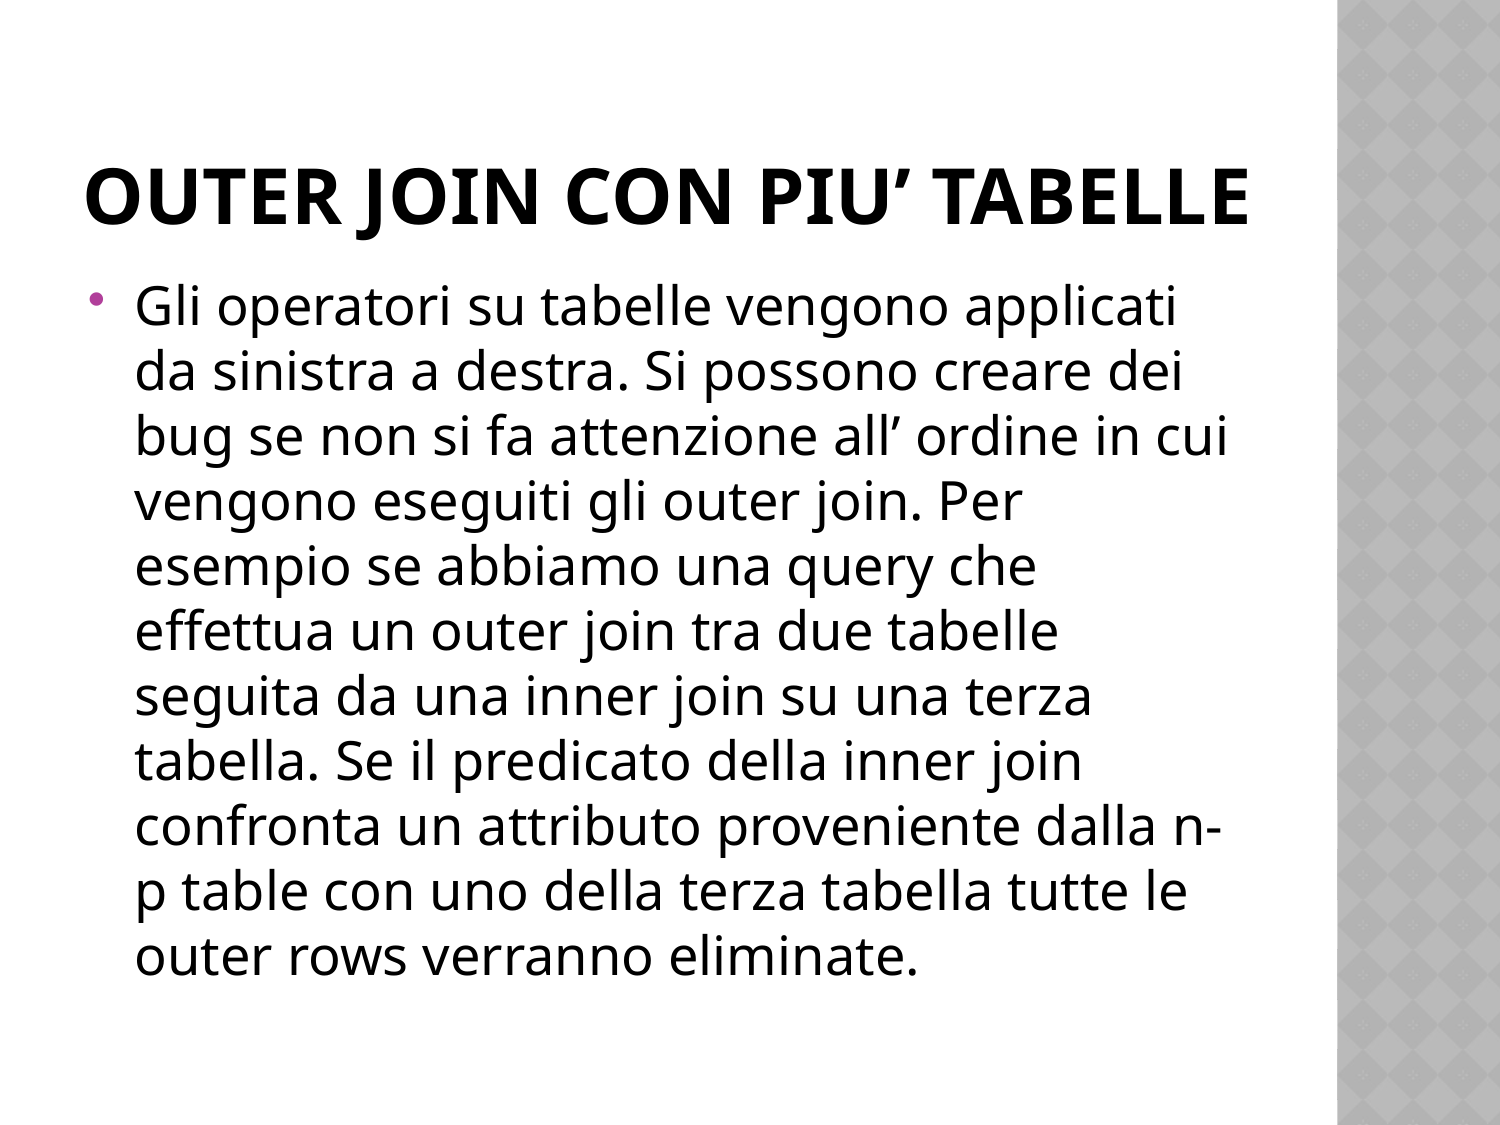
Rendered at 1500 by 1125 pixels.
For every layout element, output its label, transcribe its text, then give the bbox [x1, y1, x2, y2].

list Gli operatori su tabelle vengono applicati da sinistra a destra. Si possono creare dei bug se non si fa attenzione all’ ordine in cui vengono eseguiti gli outer join. Per esempio se abbiamo una query che effettua un outer join tra due tabelle seguita da una inner join su una terza tabella. Se il predicato della inner join confronta un attributo proveniente dalla n-p table con uno della terza tabella tutte le outer rows verranno eliminate. [75, 264, 1263, 1059]
title Outer join con piu’ tabelle [75, 52, 1263, 240]
